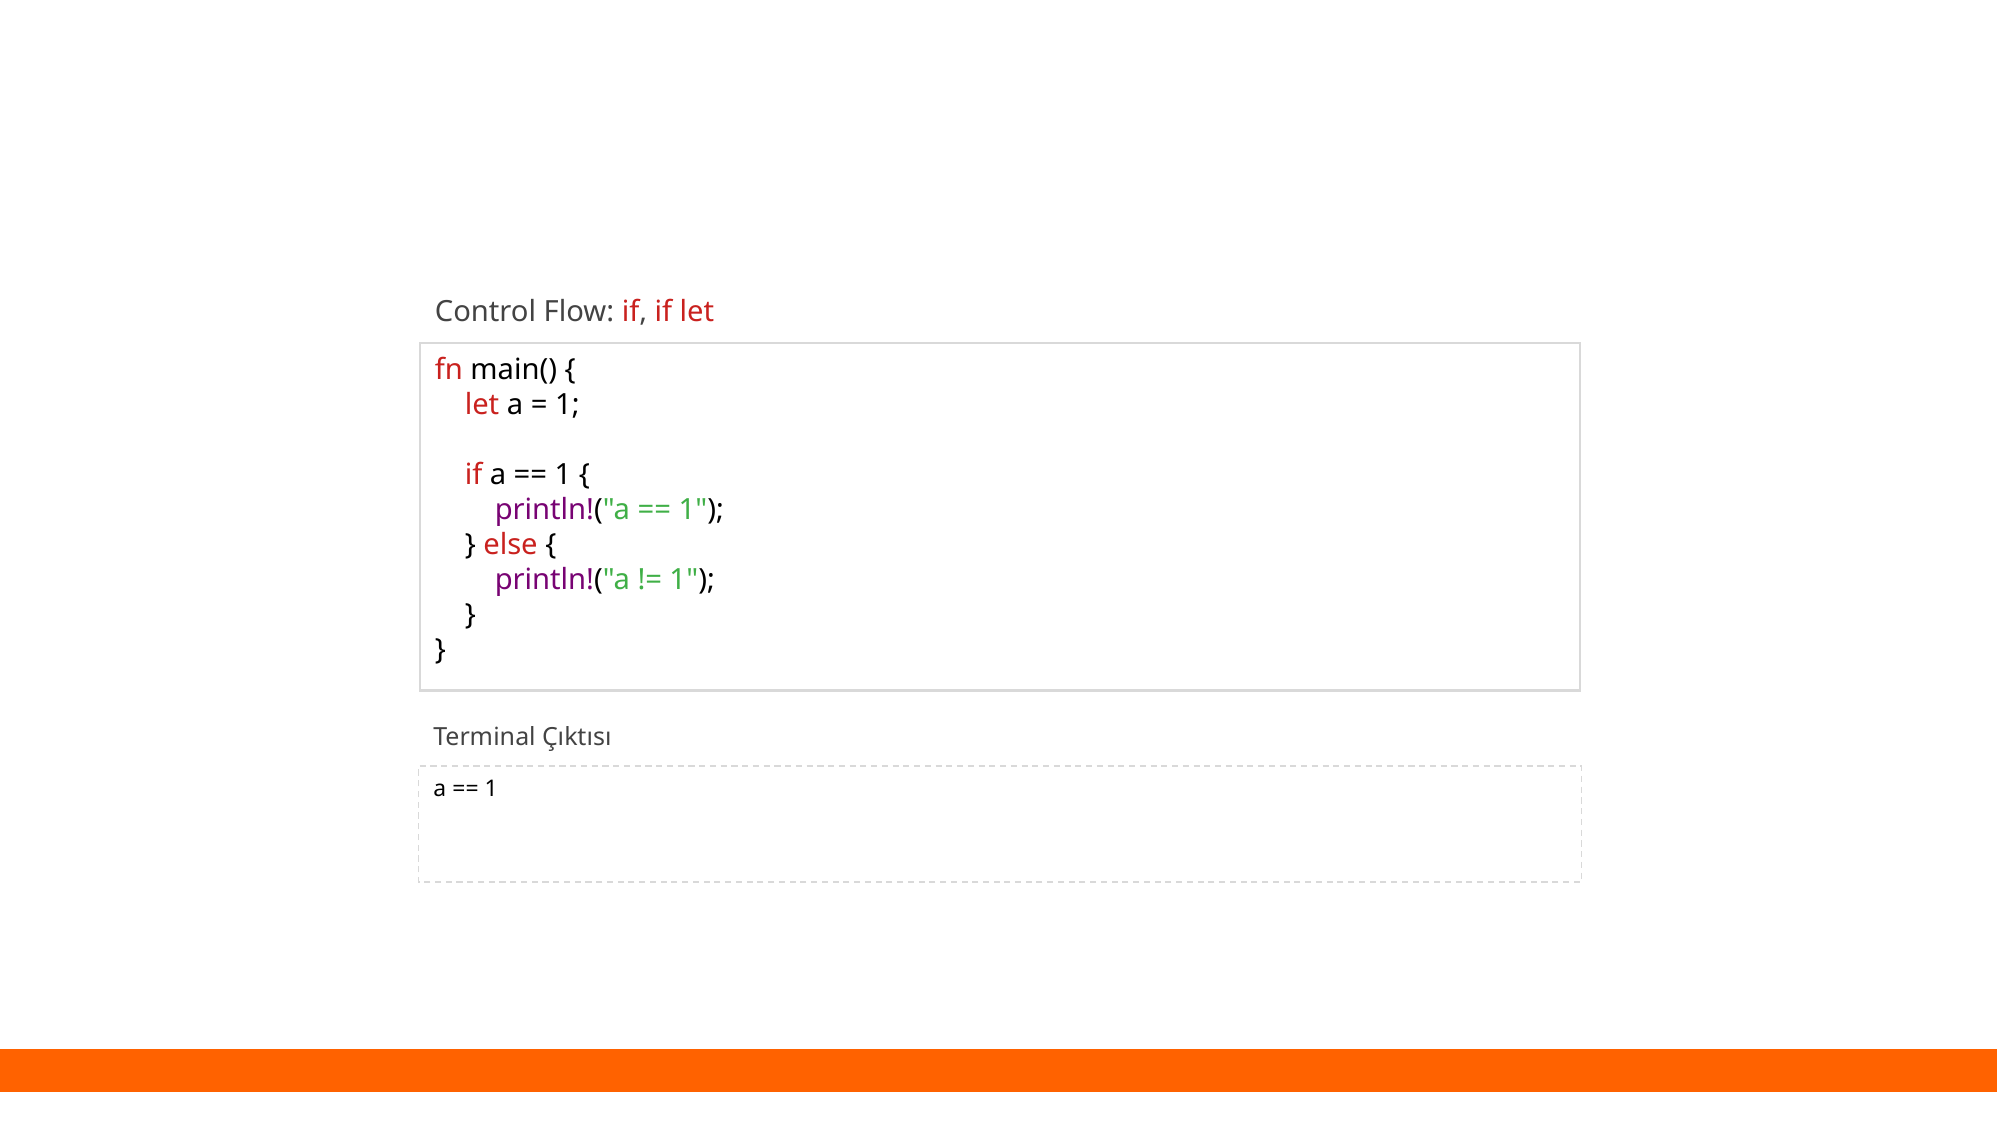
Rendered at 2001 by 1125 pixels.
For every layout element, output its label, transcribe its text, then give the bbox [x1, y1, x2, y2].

text_box fn main() { let a = 1; if a == 1 { println!("a == 1"); } else { println!("a != 1"); } } [419, 342, 1581, 691]
text_box [0, 1049, 1998, 1093]
text_box Control Flow: if, if let [419, 277, 1581, 342]
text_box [418, 705, 1582, 883]
